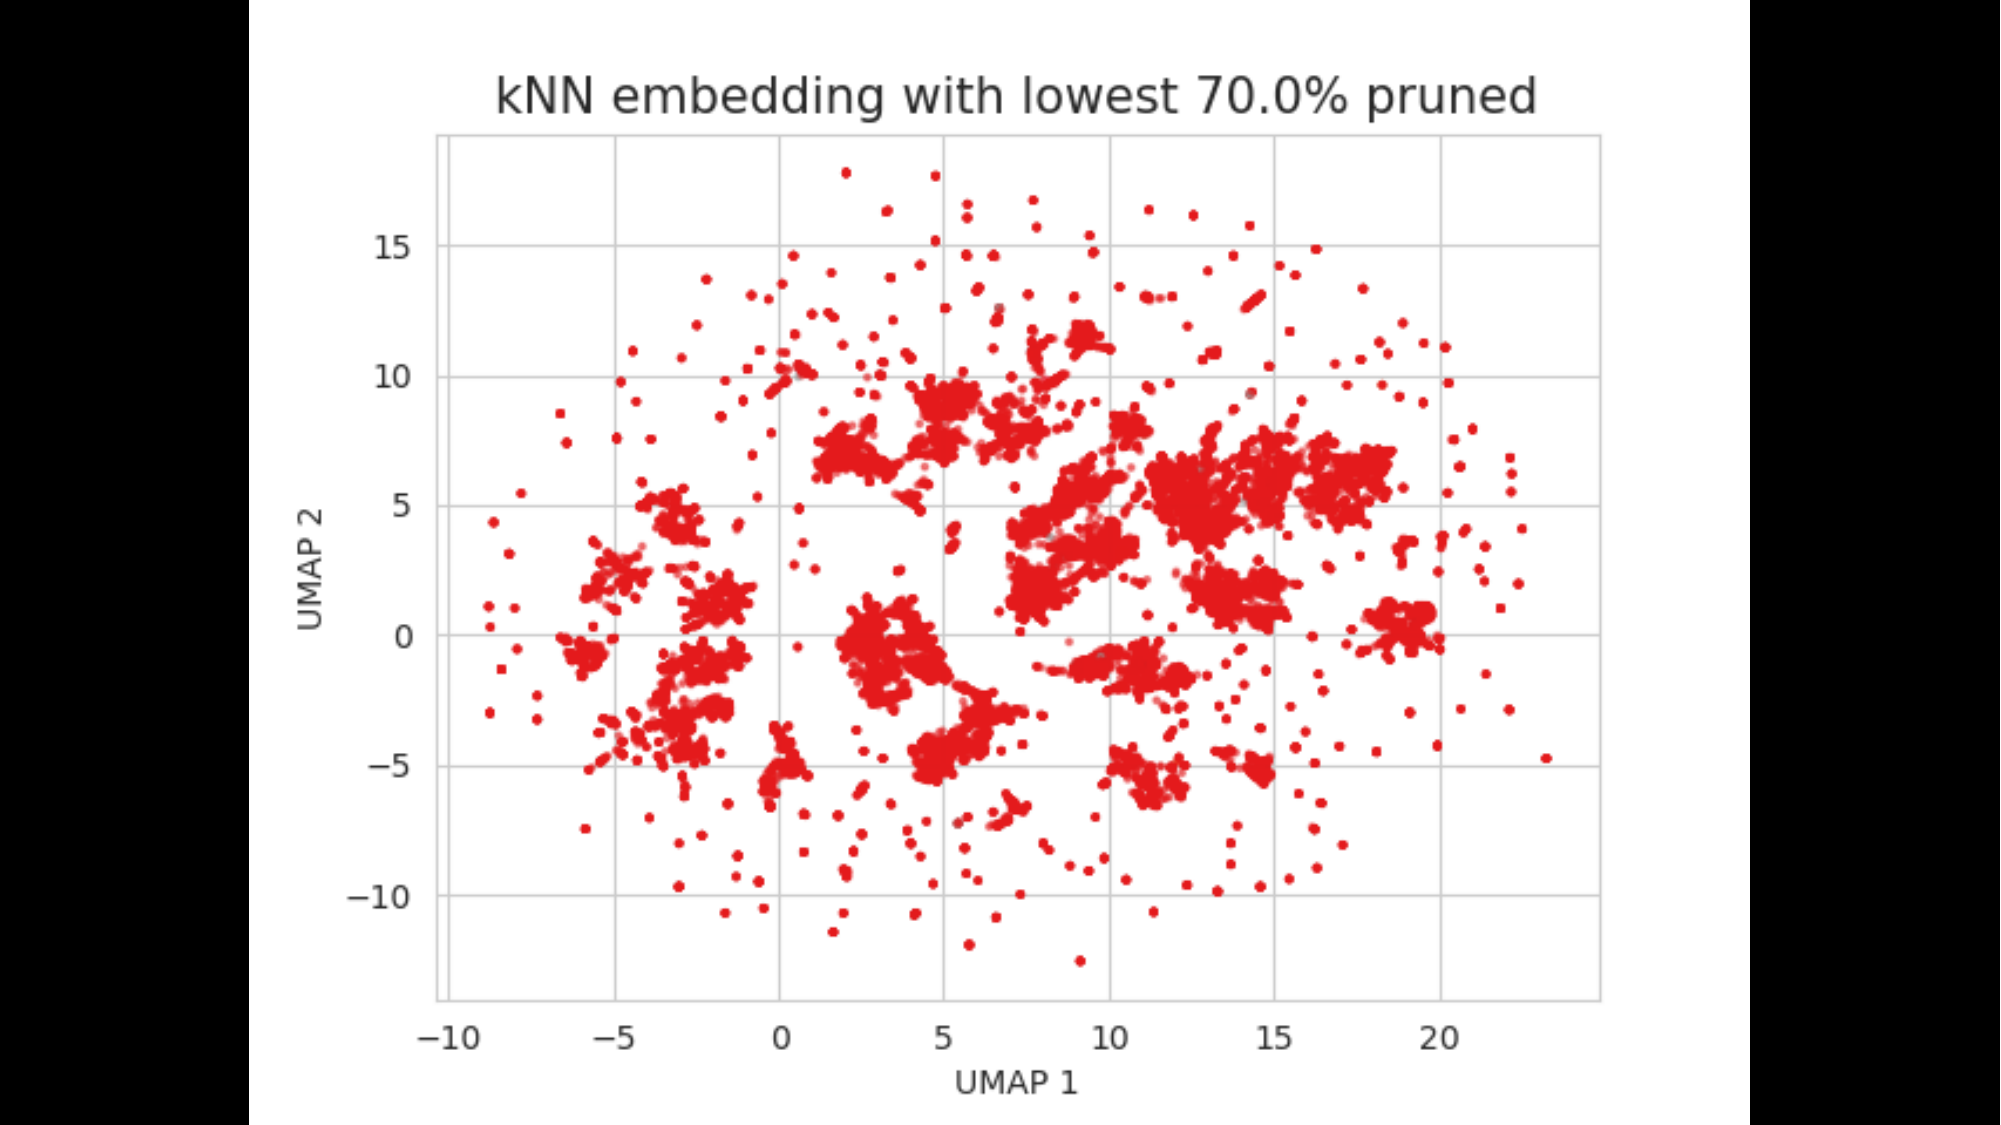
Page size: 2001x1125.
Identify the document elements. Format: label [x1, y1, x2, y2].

picture [249, 0, 1750, 1125]
